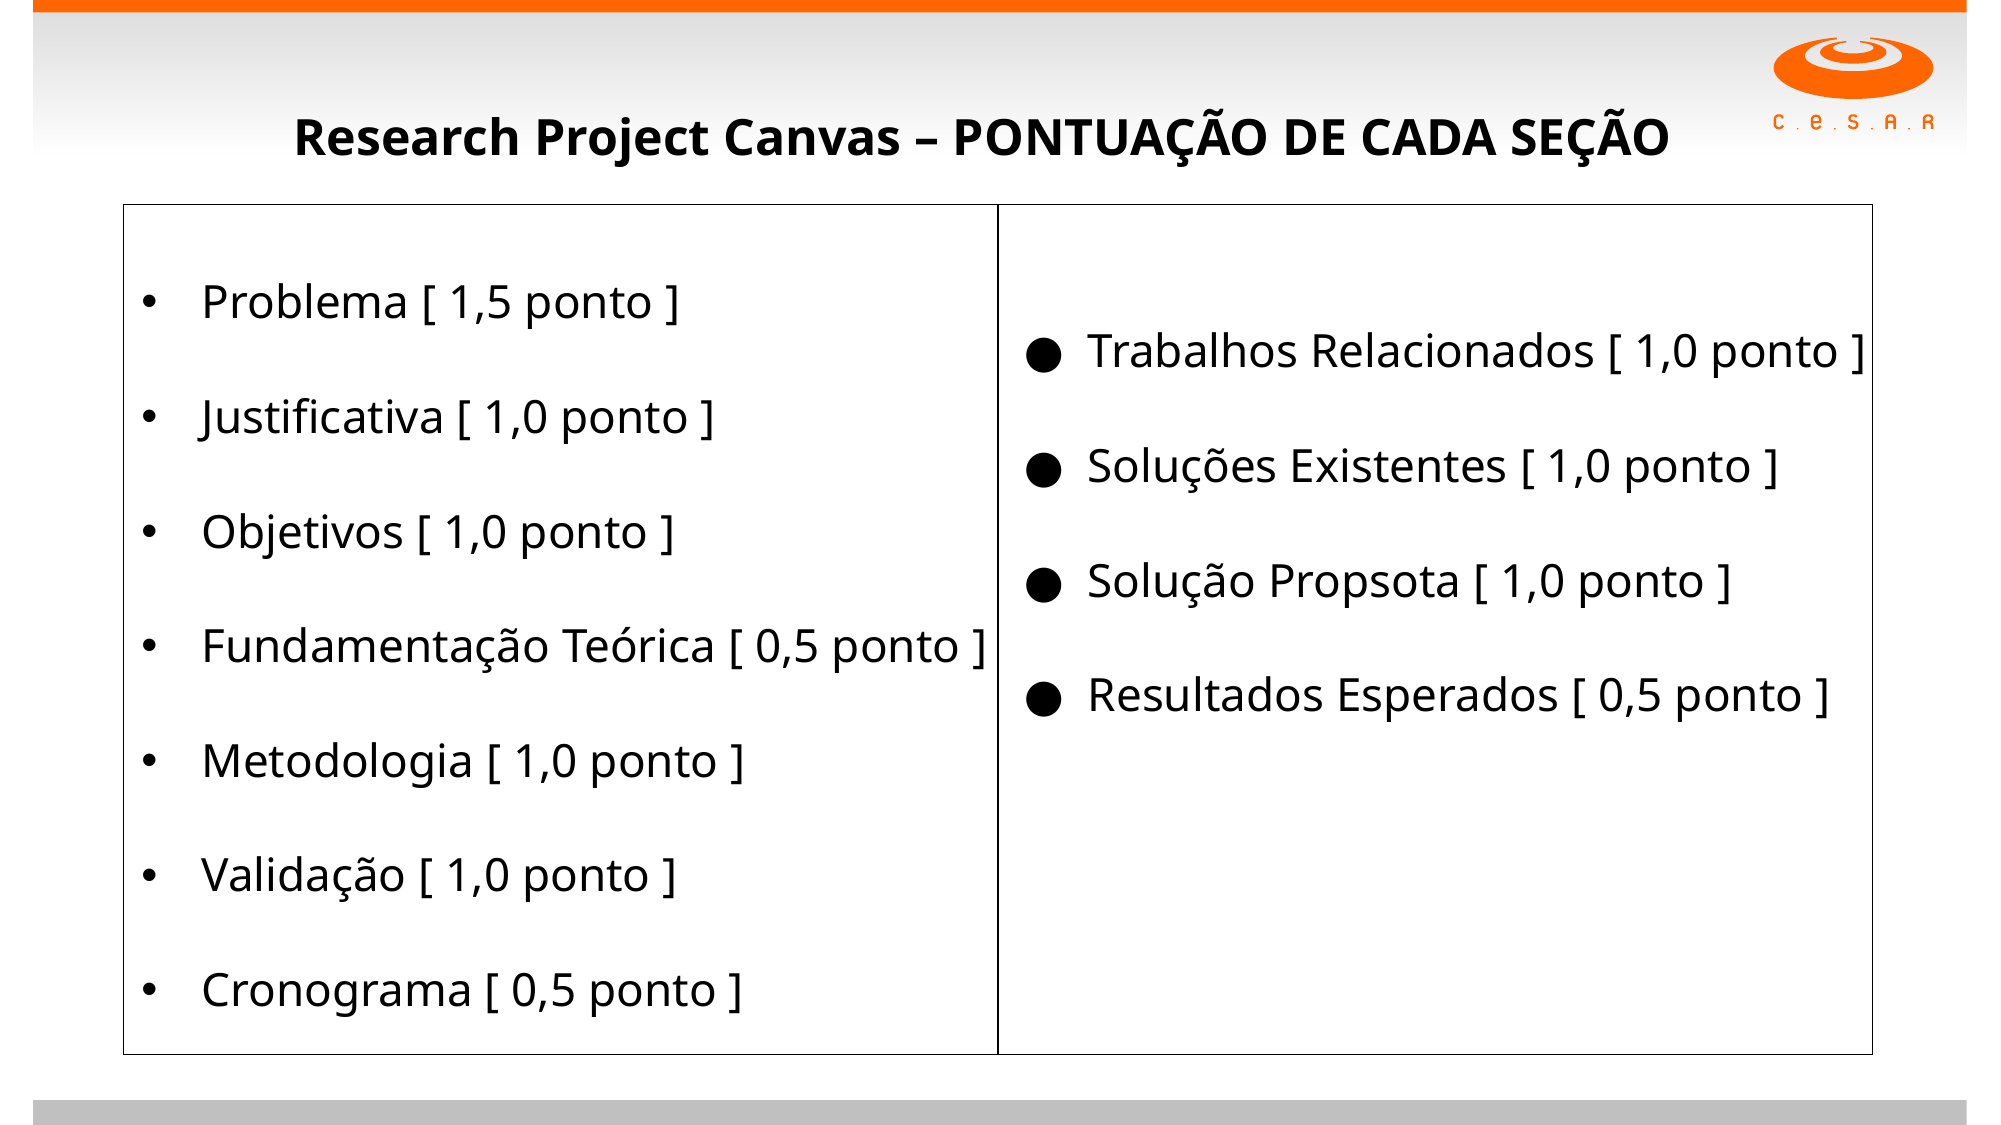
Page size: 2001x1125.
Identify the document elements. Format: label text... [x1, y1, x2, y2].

text_box Research Project Canvas – PONTUAÇÃO DE CADA SEÇÃO [92, 82, 1873, 173]
table_header Trabalhos Relacionados [ 1,0 ponto ] Soluções Existentes [ 1,0 ponto ] Solução Propsota [ 1,0 ponto ] Resultados Esperados [ 0,5 ponto ] [999, 205, 1872, 1054]
table_header Problema [ 1,5 ponto ] Justificativa [ 1,0 ponto ] Objetivos [ 1,0 ponto ] Fundamentação Teórica [ 0,5 ponto ] Metodologia [ 1,0 ponto ] Validação [ 1,0 ponto ] Cronograma [ 0,5 ponto ] [124, 205, 997, 1054]
